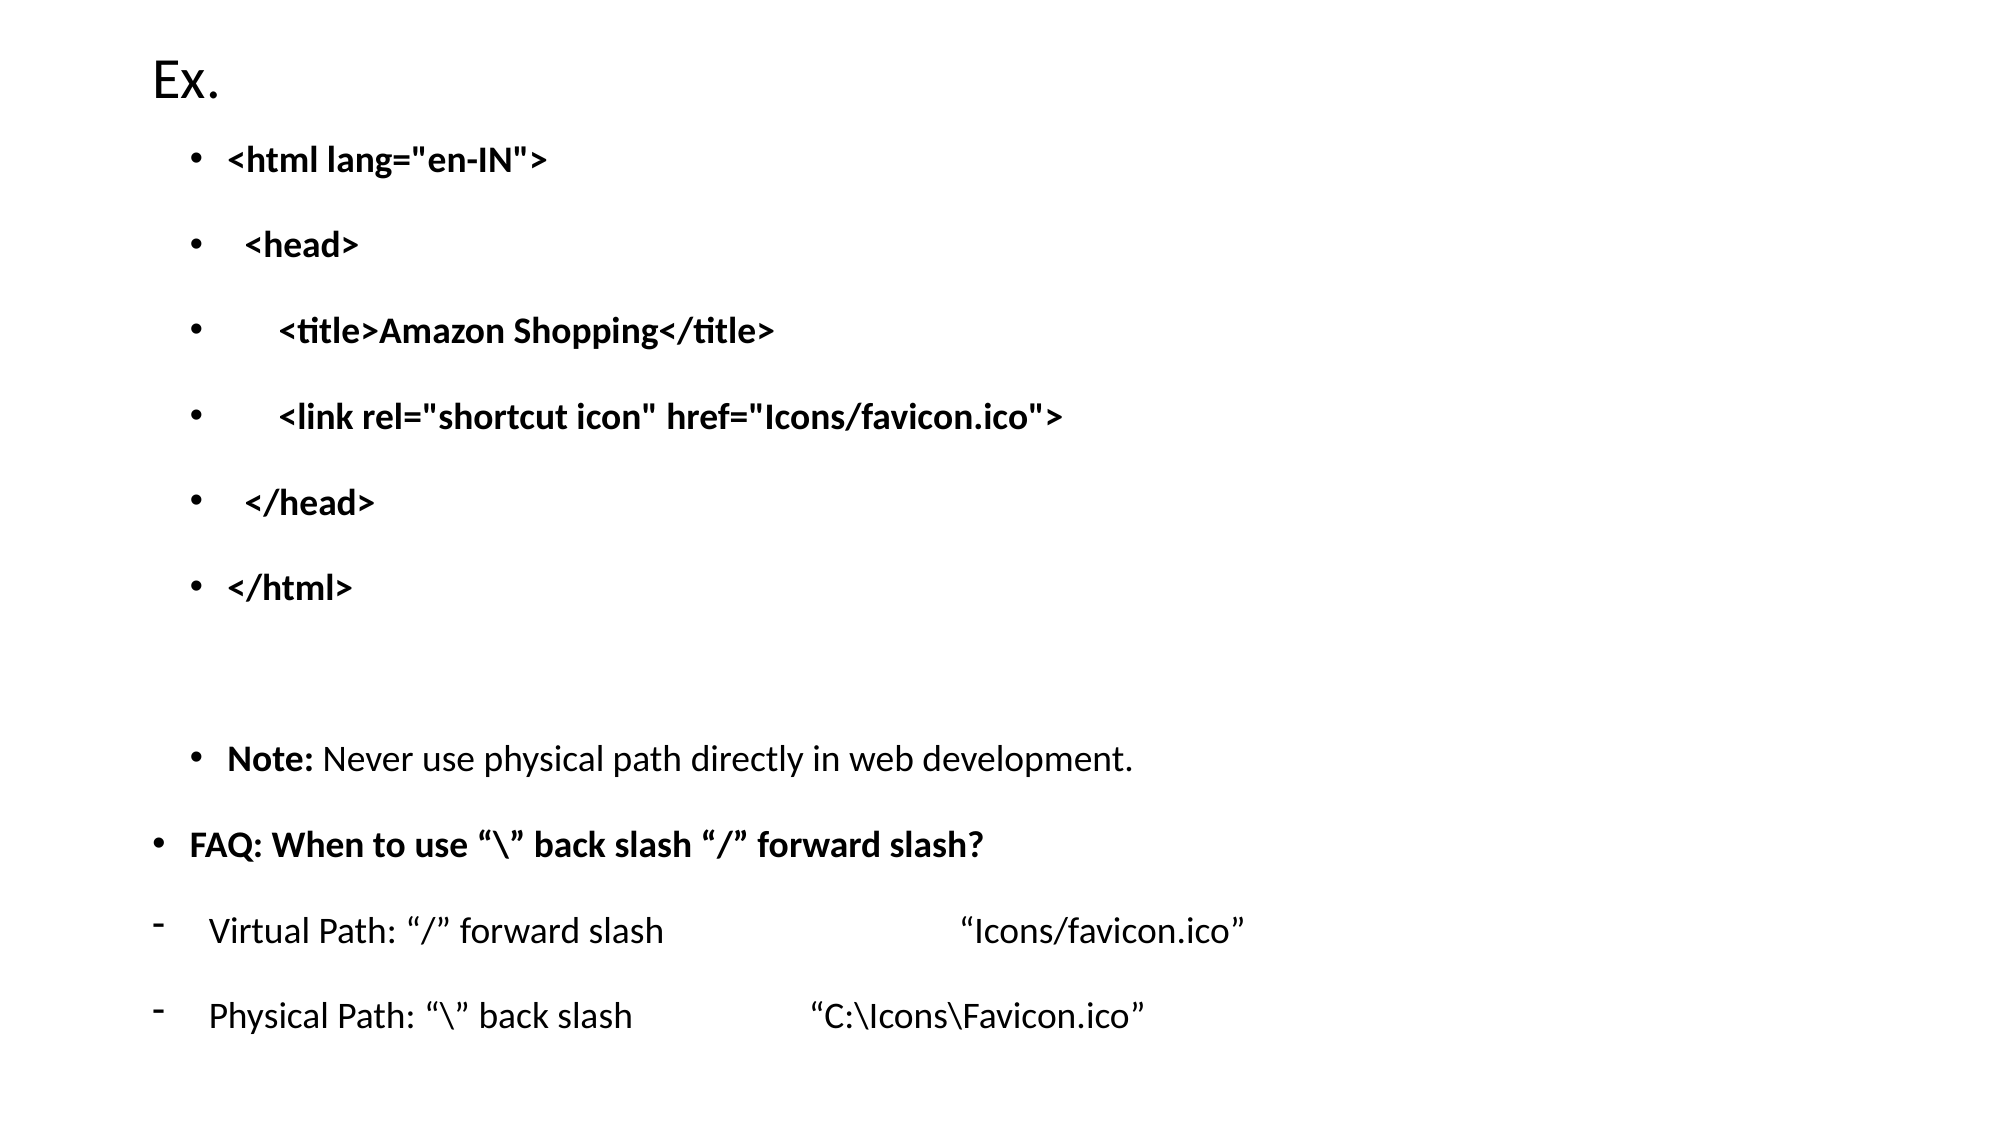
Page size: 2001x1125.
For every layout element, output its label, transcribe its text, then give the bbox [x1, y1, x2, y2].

list Ex. <html lang="en-IN"> <head> <title>Amazon Shopping</title> <link rel="shortcut icon" href="Icons/favicon.ico"> </head> </html> Note: Never use physical path directly in web development. FAQ: When to use “\” back slash “/” forward slash? Virtual Path: “/” forward slash “Icons/favicon.ico” Physical Path: “\” back slash “C:\Icons\Favicon.ico” [137, 40, 1863, 1086]
